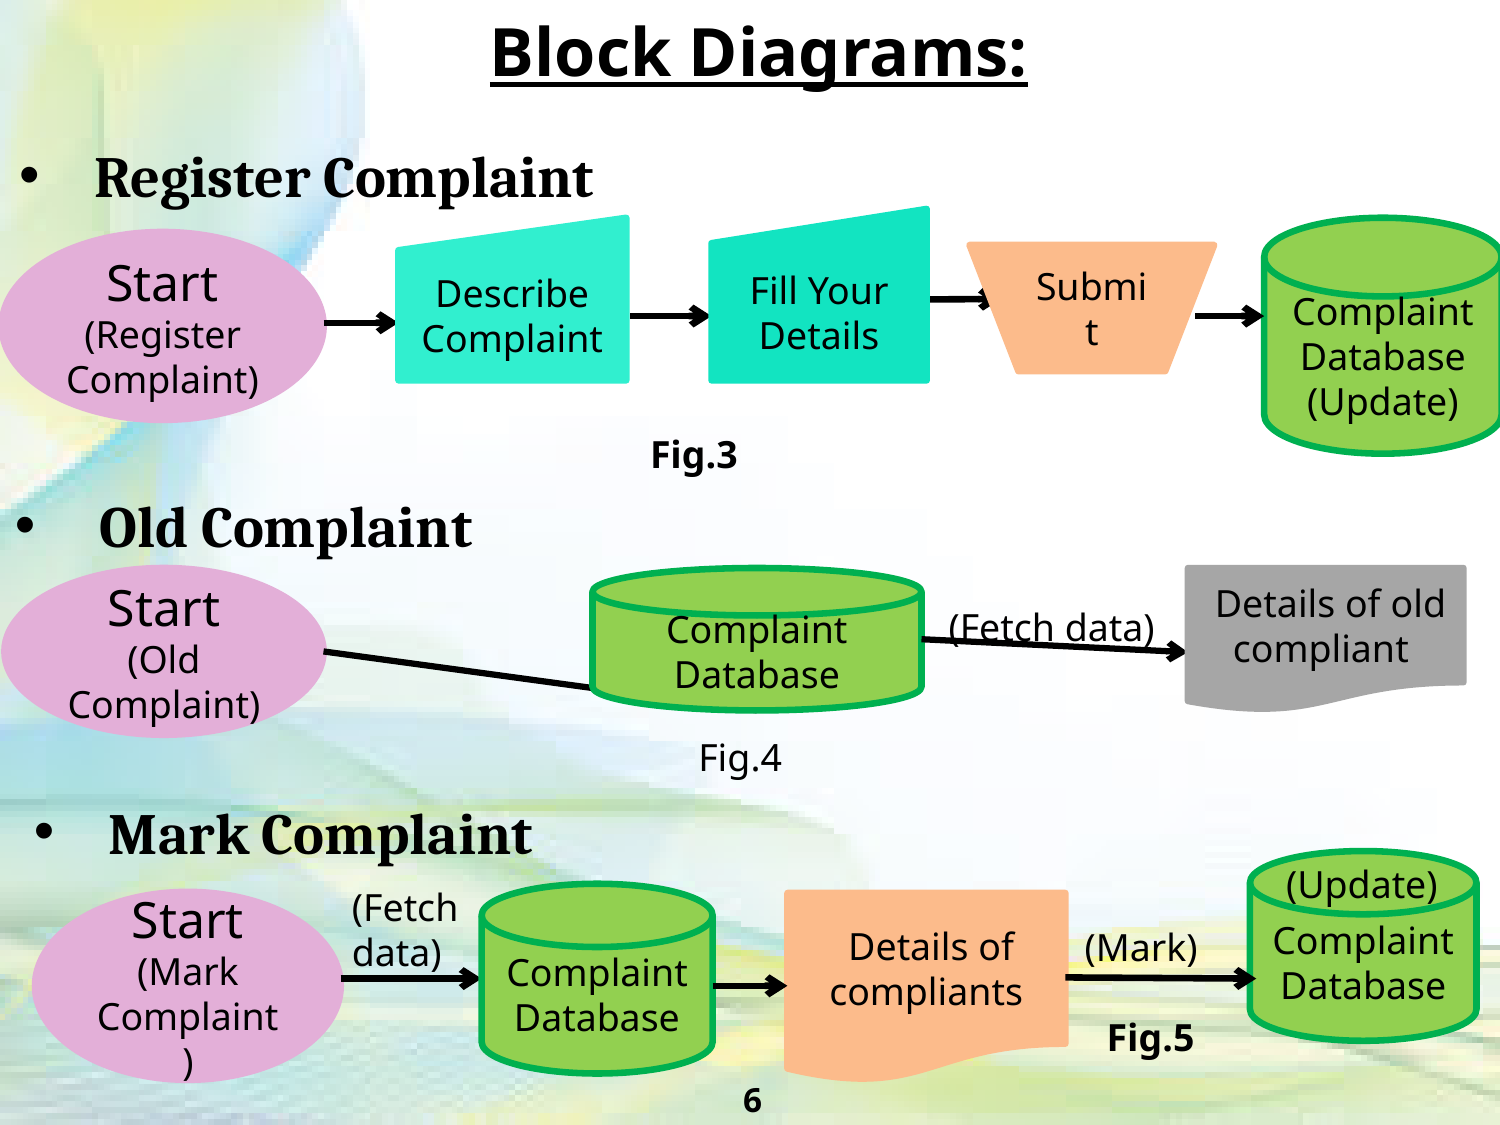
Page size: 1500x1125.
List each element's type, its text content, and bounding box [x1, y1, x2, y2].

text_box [1, 208, 1500, 485]
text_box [34, 850, 1477, 1082]
text_box Mark Complaint [19, 789, 548, 874]
text_box Register Complaint [4, 132, 692, 207]
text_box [3, 567, 1464, 781]
text_box Old Complaint [0, 491, 670, 567]
slide_number 6 [704, 1090, 801, 1125]
text_box Block Diagrams: [52, 2, 1466, 98]
